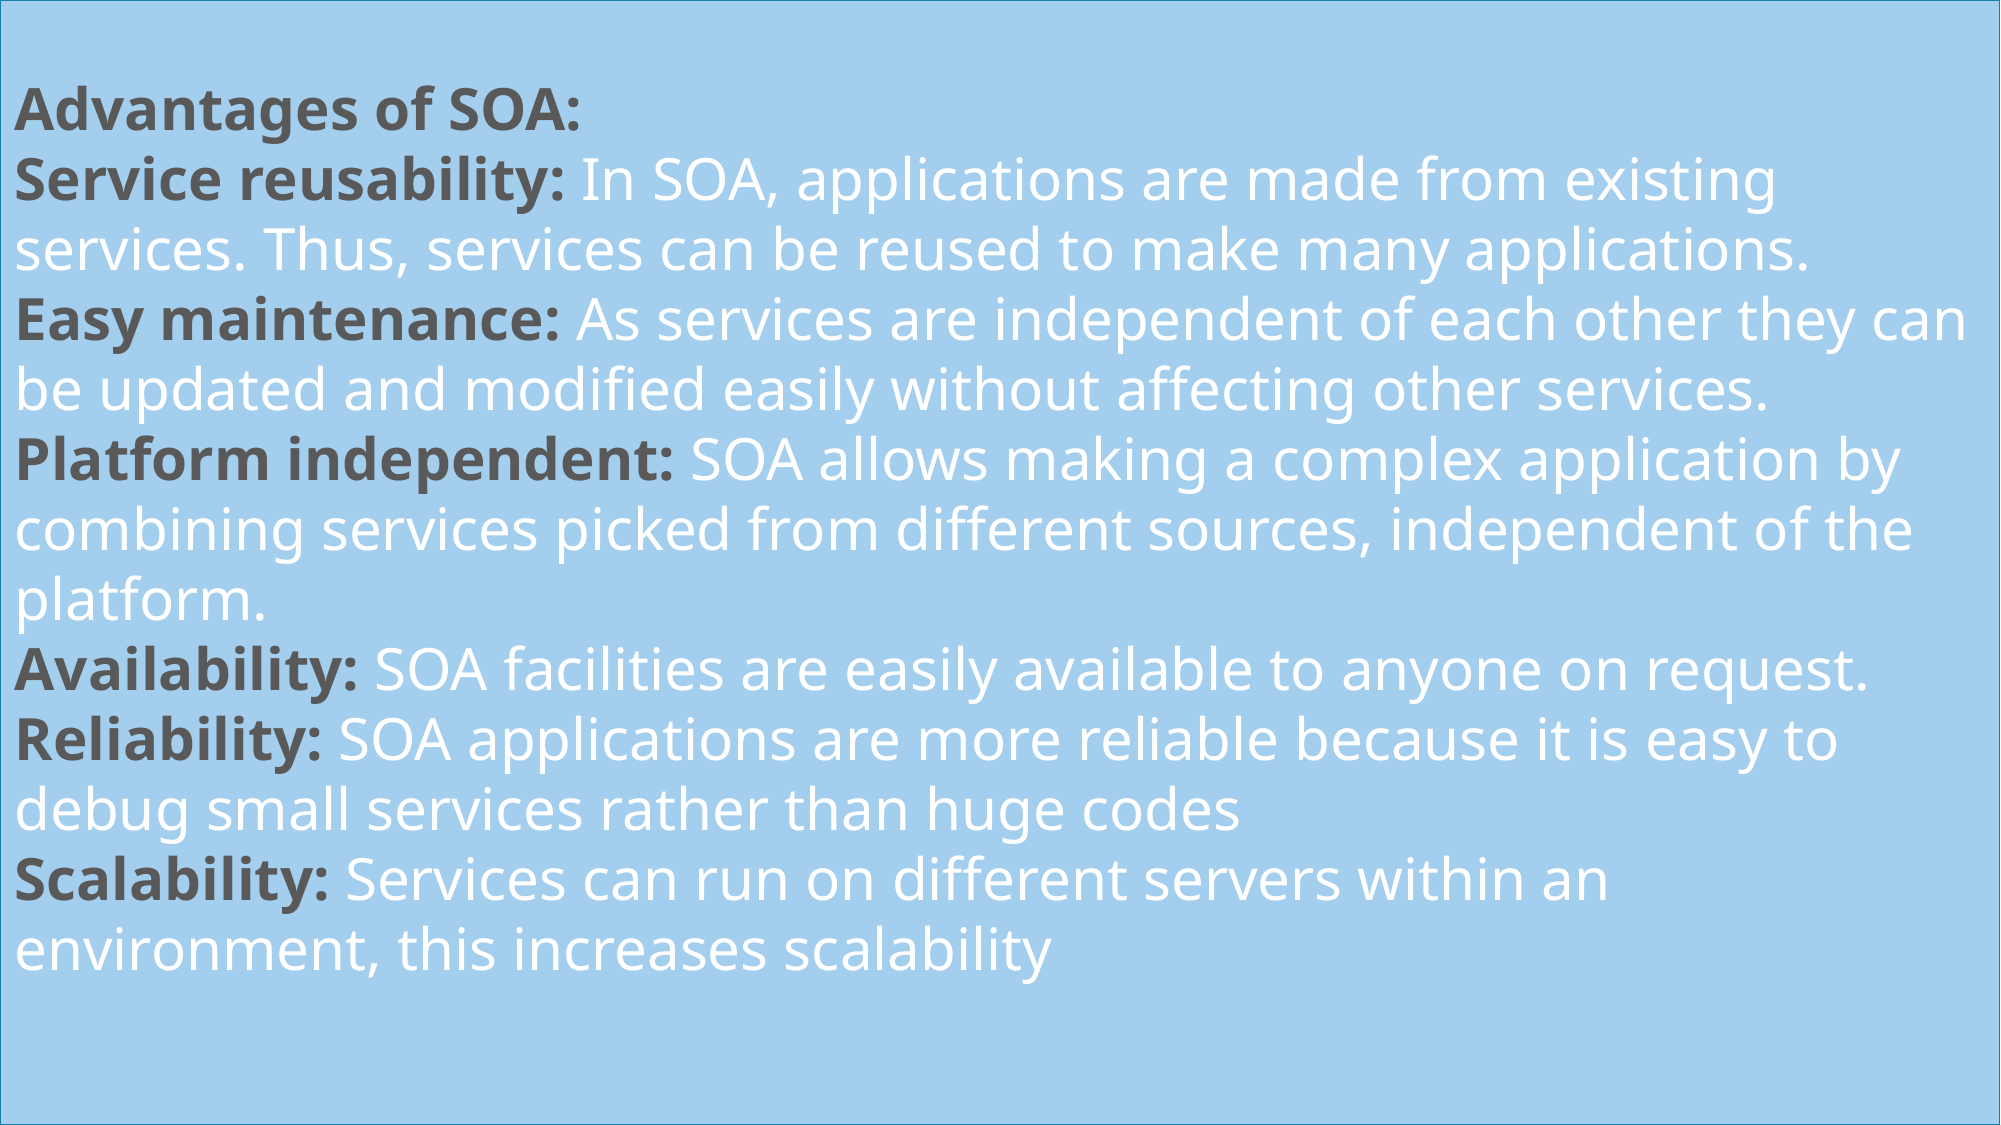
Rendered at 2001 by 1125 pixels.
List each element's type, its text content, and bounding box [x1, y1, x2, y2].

text_box Advantages of SOA: Service reusability: In SOA, applications are made from existing services. Thus, services can be reused to make many applications. Easy maintenance: As services are independent of each other they can be updated and modified easily without affecting other services. Platform independent: SOA allows making a complex application by combining services picked from different sources, independent of the platform. Availability: SOA facilities are easily available to anyone on request. Reliability: SOA applications are more reliable because it is easy to debug small services rather than huge codes Scalability: Services can run on different servers within an environment, this increases scalability [0, 0, 2000, 1125]
